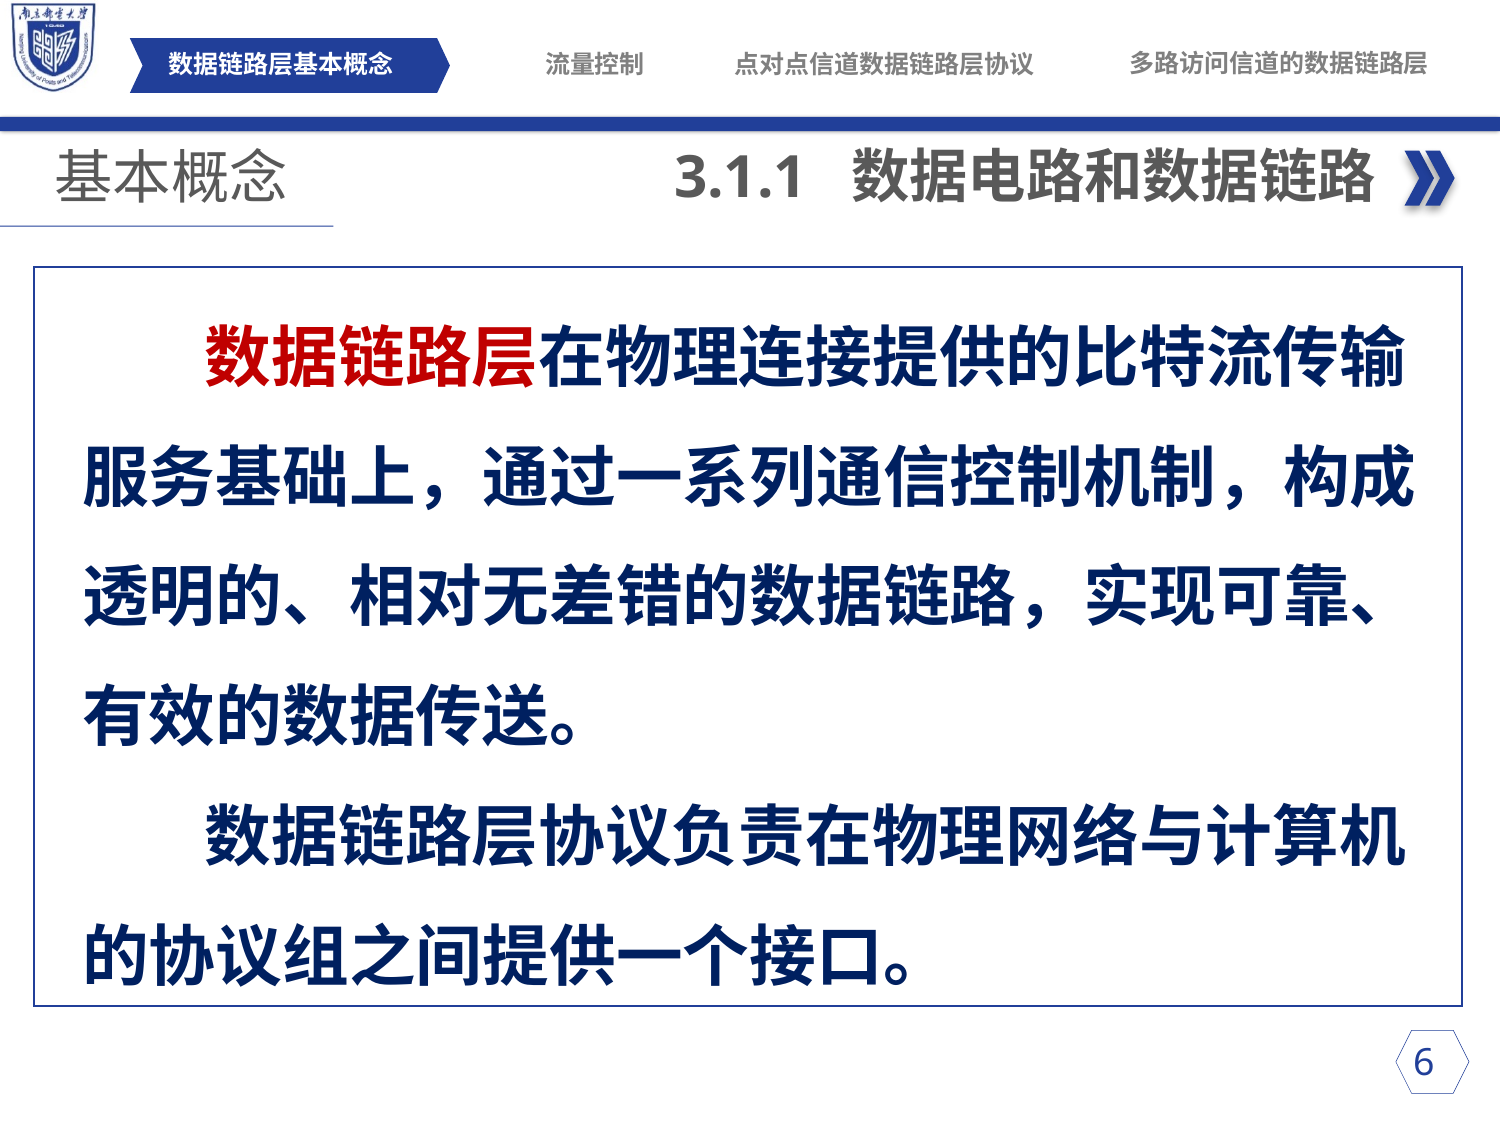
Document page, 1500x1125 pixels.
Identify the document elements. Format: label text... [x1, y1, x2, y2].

text_box [0, 116, 1500, 132]
text_box 3.1.1 数据电路和数据链路 [113, 132, 1391, 217]
text_box 点对点信道数据链路层协议 [718, 48, 1050, 79]
text_box [33, 266, 1463, 1007]
text_box 多路访问信道的数据链路层 [1126, 47, 1433, 78]
text_box 基本概念 [0, 138, 388, 213]
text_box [1404, 150, 1455, 206]
text_box 6 [1363, 1030, 1494, 1092]
text_box [128, 37, 452, 94]
text_box 流量控制 [486, 48, 704, 79]
text_box 数据链路层基本概念 [144, 48, 430, 79]
picture [0, 0, 108, 93]
